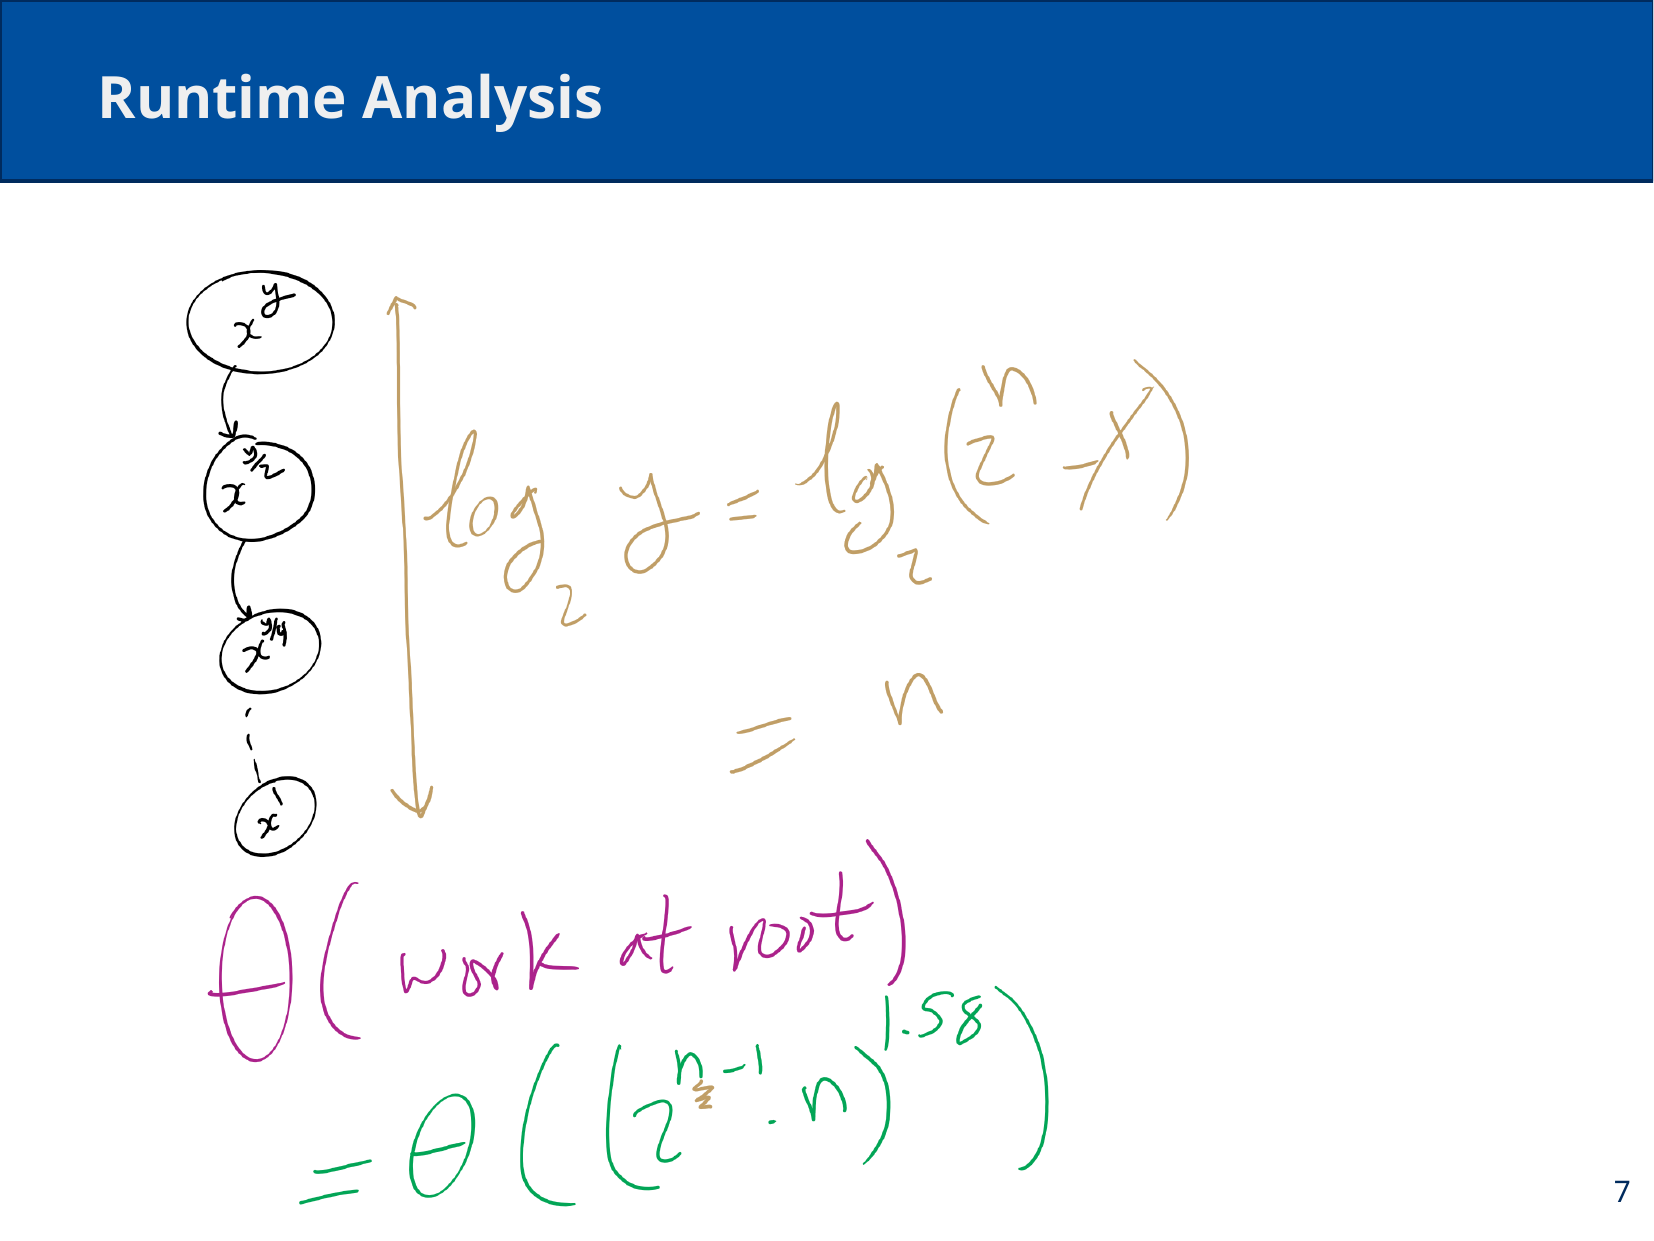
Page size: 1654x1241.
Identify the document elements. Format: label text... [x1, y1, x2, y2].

picture [174, 258, 1609, 1215]
title Runtime Analysis [82, 35, 1571, 146]
slide_number 17 [1546, 1145, 1647, 1241]
